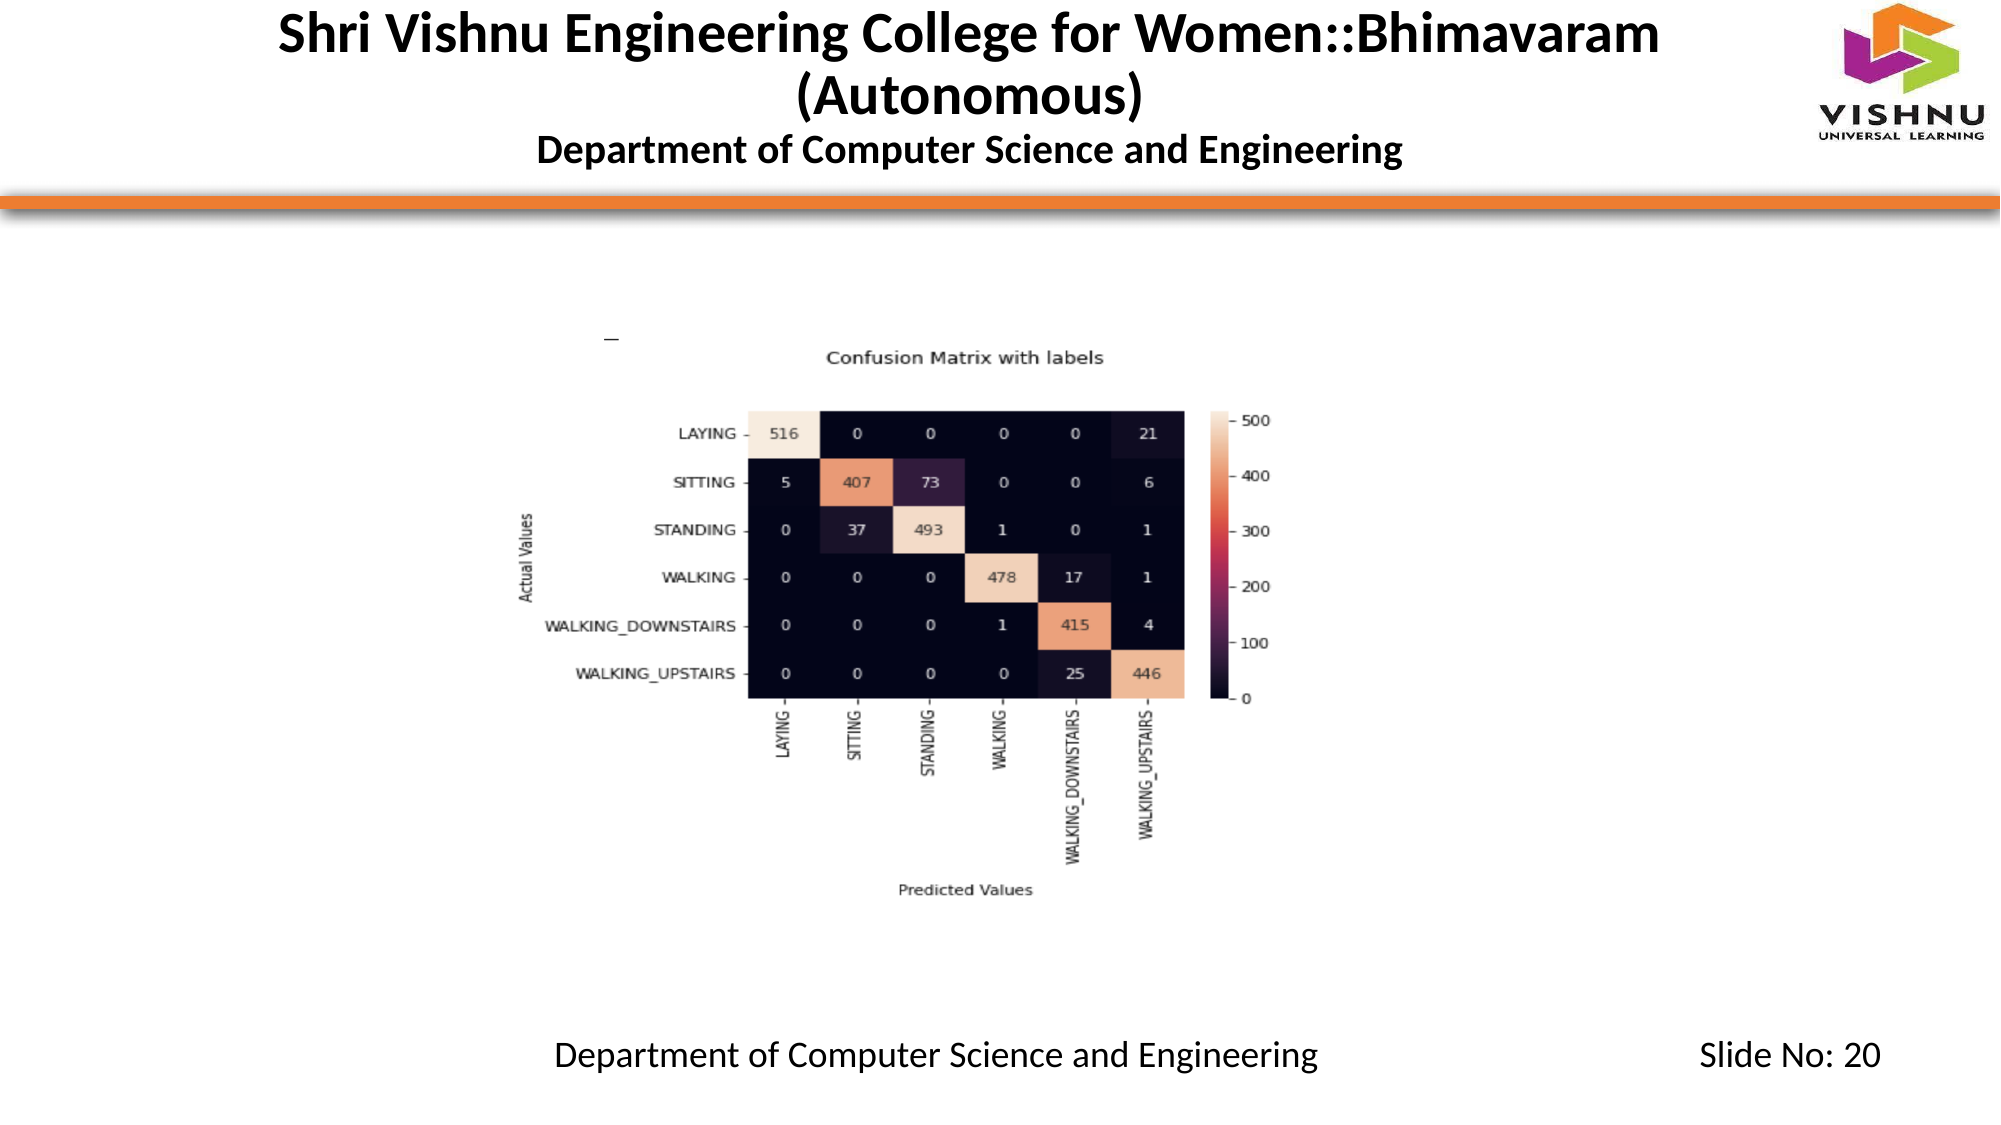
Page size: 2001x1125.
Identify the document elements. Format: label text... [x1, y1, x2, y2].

text_box Department of Computer Science and Engineering Slide No: 20 [0, 1022, 1986, 1125]
picture [1802, 0, 2000, 142]
text_box [0, 196, 2000, 209]
picture [463, 337, 1413, 909]
title Shri Vishnu Engineering College for Women::Bhimavaram (Autonomous) Department of Computer Science and Engineering [244, 0, 1696, 181]
